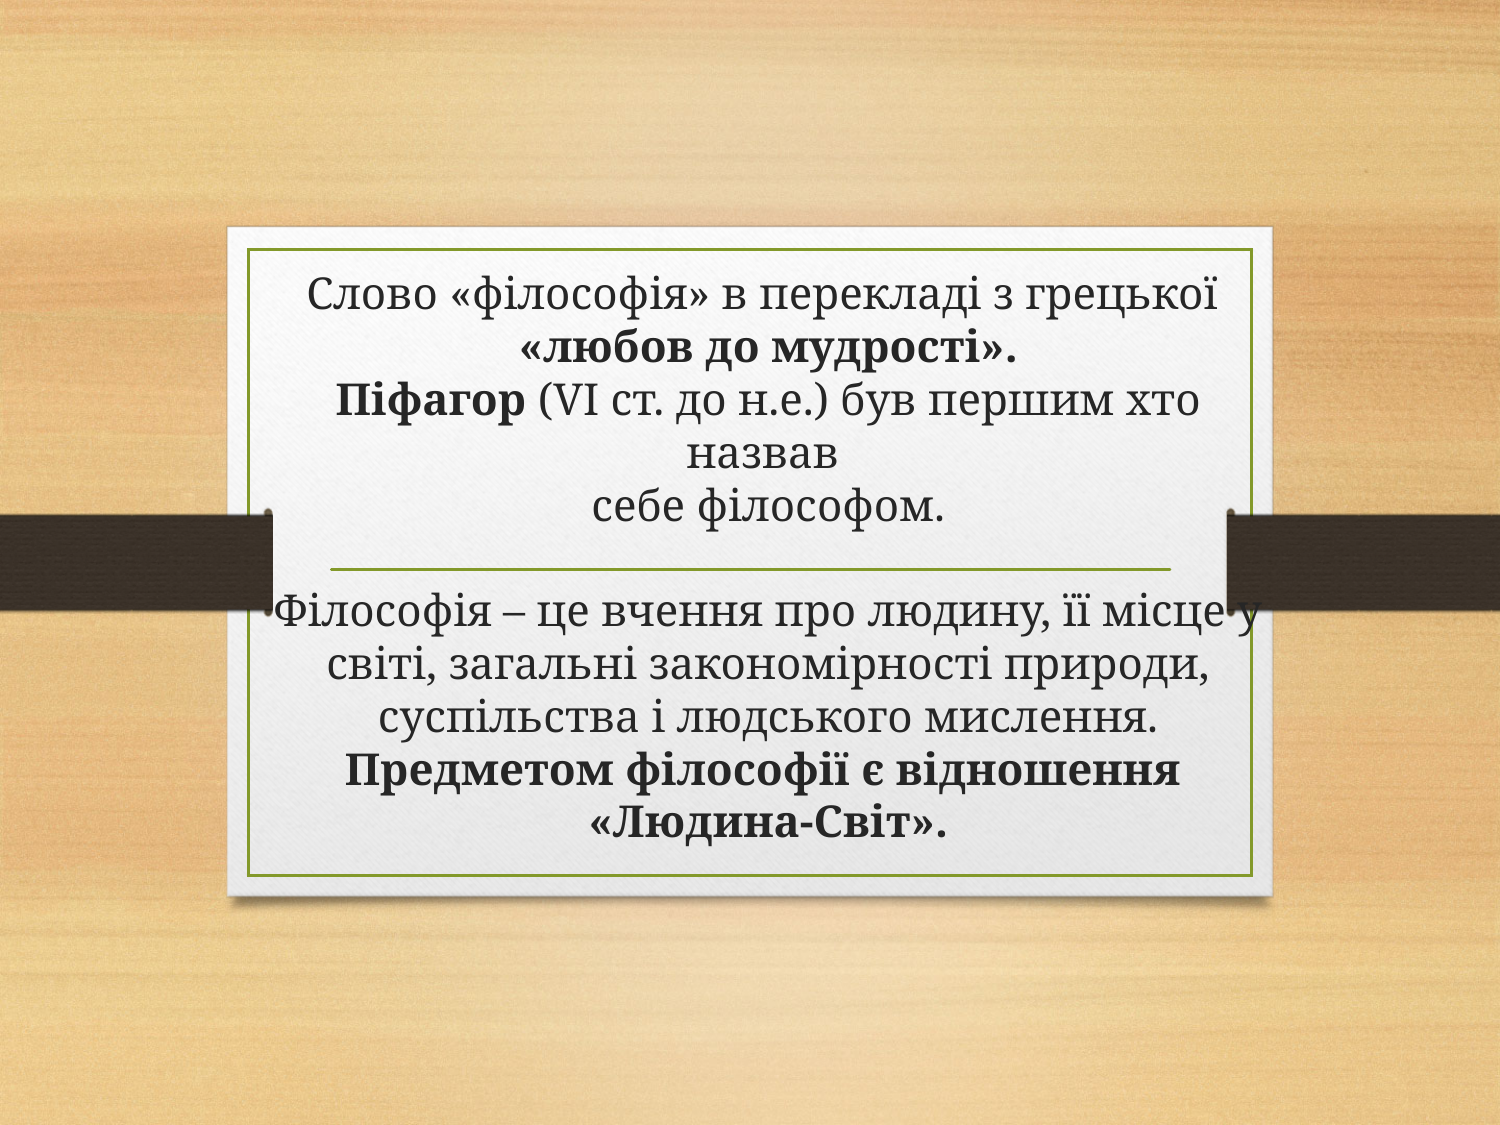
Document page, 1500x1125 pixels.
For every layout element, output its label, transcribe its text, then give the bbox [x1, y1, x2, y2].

title Слово «філософія» в перекладі з грецької «любов до мудрості». Піфагор (VІ ст. до н.е.) був першим хто назвав себе філософом. Філософія – це вчення про людину, її місце у світі, загальні закономірності природи, суспільства і людського мислення. Предметом філософії є відношення «Людина-Світ». [238, 256, 1299, 907]
picture [0, 0, 1500, 1125]
